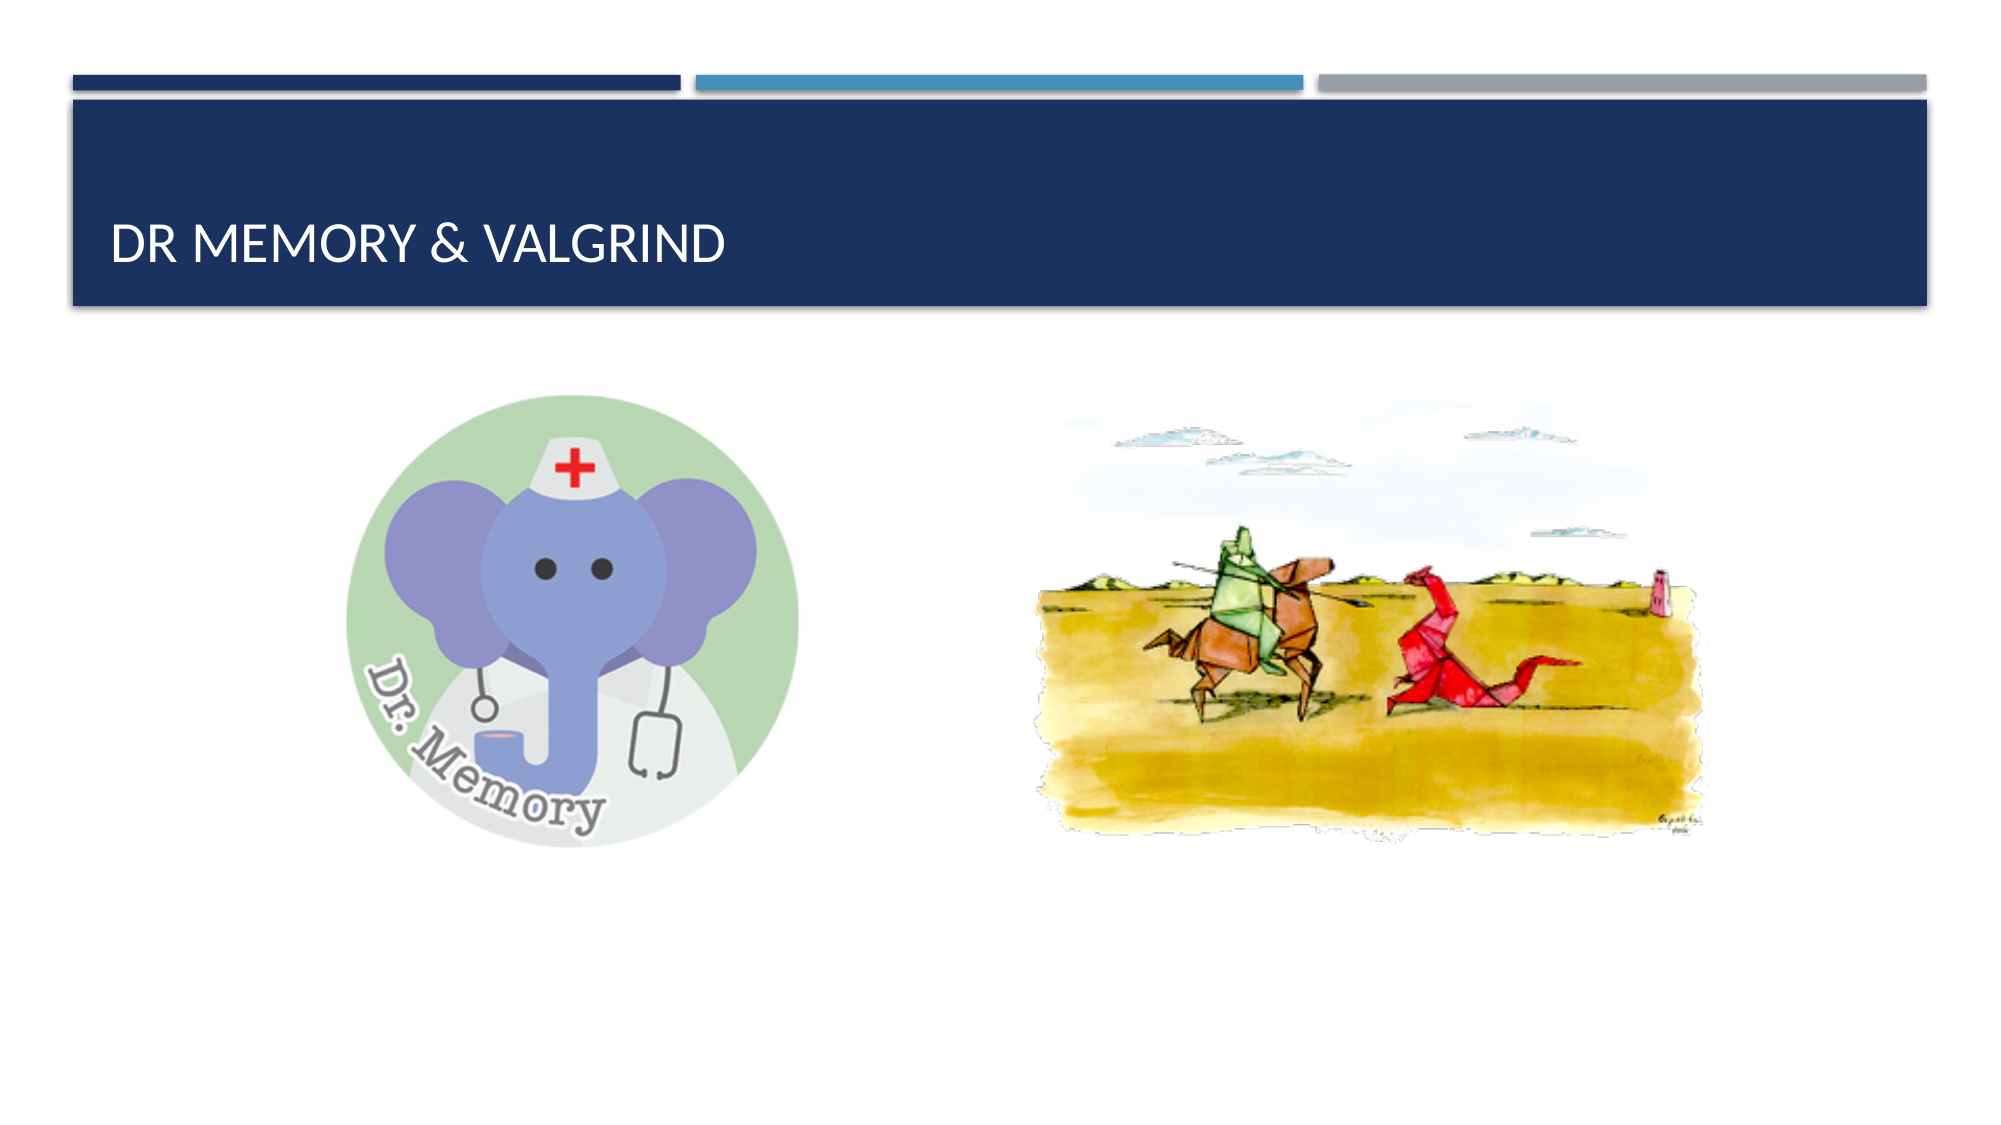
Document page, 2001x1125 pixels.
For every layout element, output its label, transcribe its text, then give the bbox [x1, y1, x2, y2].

picture [1033, 398, 1712, 844]
title Dr Memory & Valgrind [95, 119, 1905, 282]
picture [322, 379, 824, 864]
